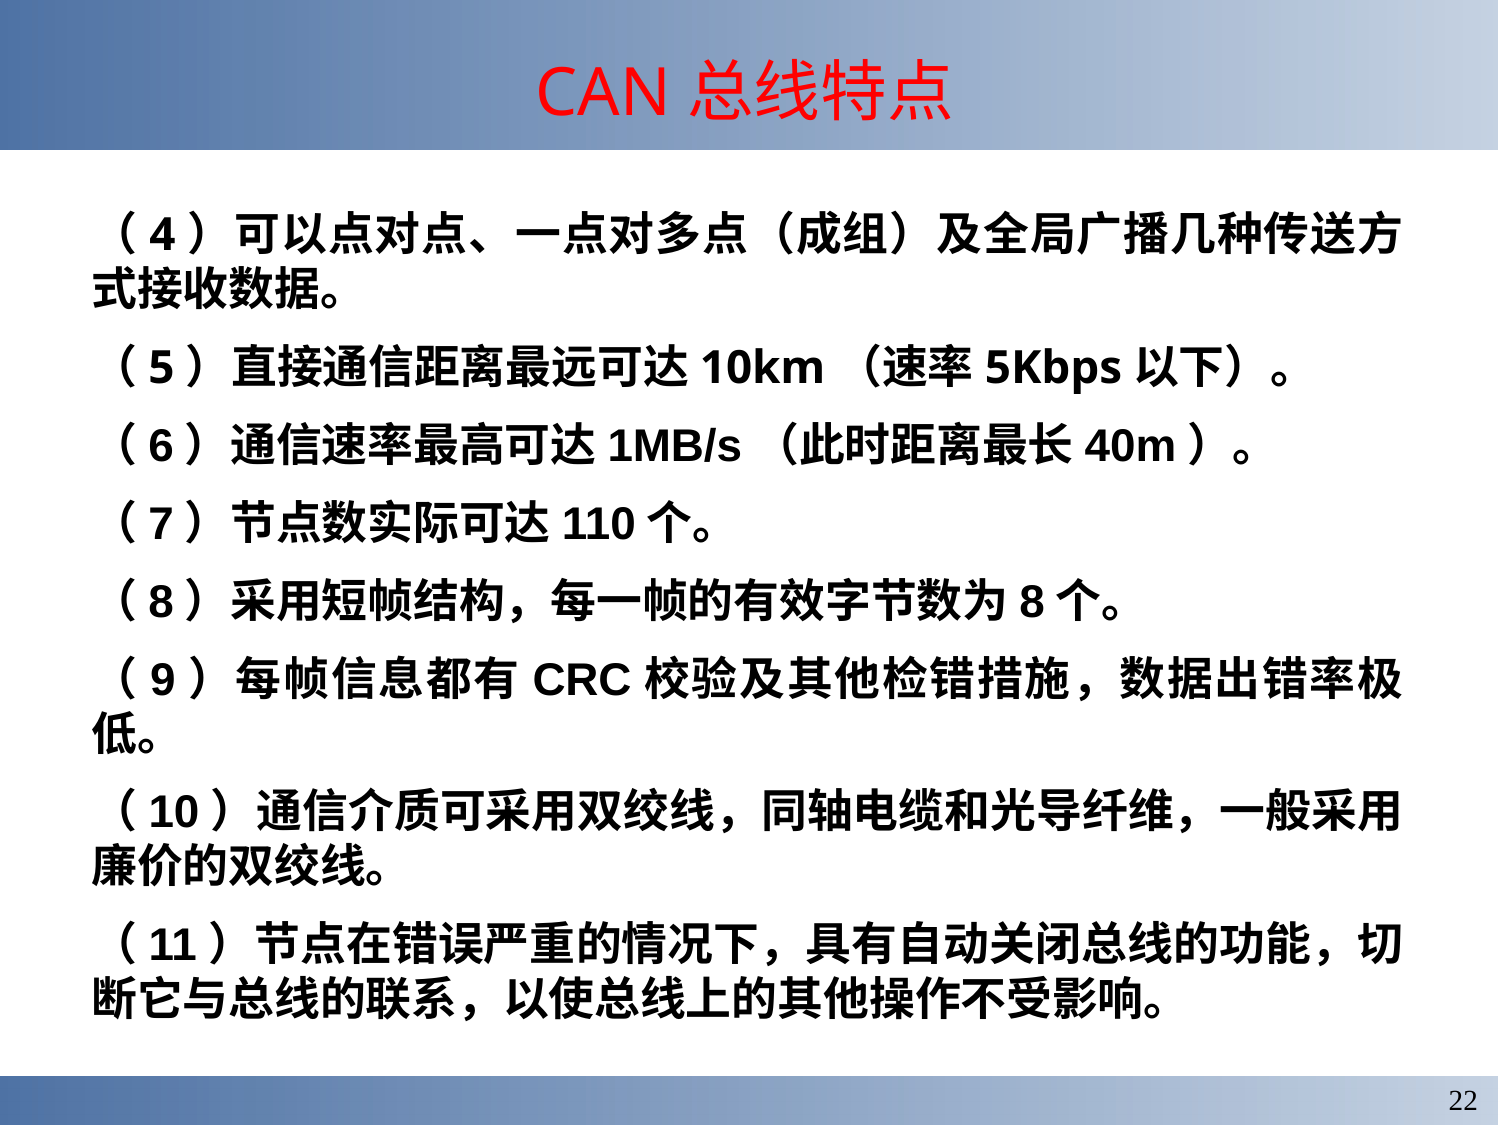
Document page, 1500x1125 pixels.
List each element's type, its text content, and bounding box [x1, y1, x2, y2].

text_box （4）可以点对点、一点对多点（成组）及全局广播几种传送方式接收数据。 （5）直接通信距离最远可达10km（速率5Kbps以下）。 （6）通信速率最高可达1MB/s（此时距离最长40m）。 （7）节点数实际可达110个。 （8）采用短帧结构，每一帧的有效字节数为8个。 （9）每帧信息都有CRC校验及其他检错措施，数据出错率极低。 （10）通信介质可采用双绞线，同轴电缆和光导纤维，一般采用廉价的双绞线。 （11）节点在错误严重的情况下，具有自动关闭总线的功能，切断它与总线的联系，以使总线上的其他操作不受影响。 [76, 197, 1418, 1033]
text_box CAN总线特点 [152, 41, 1353, 137]
picture [0, 0, 1500, 150]
picture [0, 1076, 1500, 1125]
